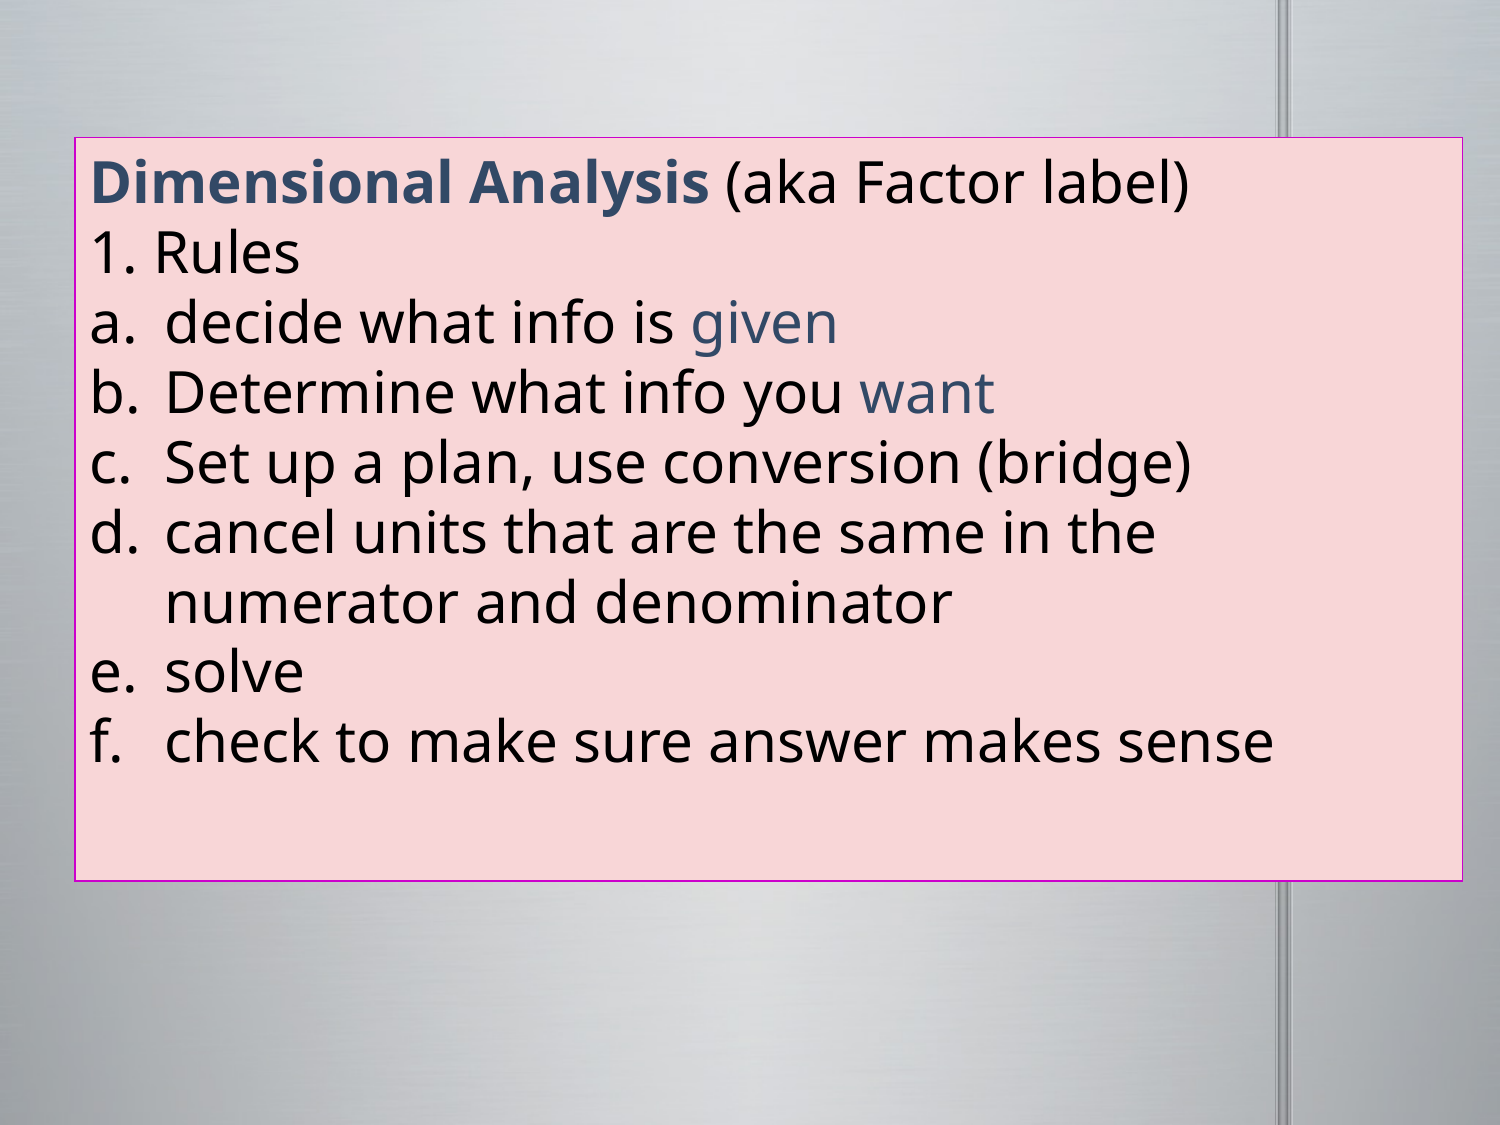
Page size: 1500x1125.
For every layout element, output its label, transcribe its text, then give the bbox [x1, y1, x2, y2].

text_box Dimensional Analysis (aka Factor label) 1. Rules decide what info is given Determine what info you want Set up a plan, use conversion (bridge) cancel units that are the same in the numerator and denominator solve check to make sure answer makes sense [75, 137, 1463, 882]
picture [0, 0, 1500, 1125]
